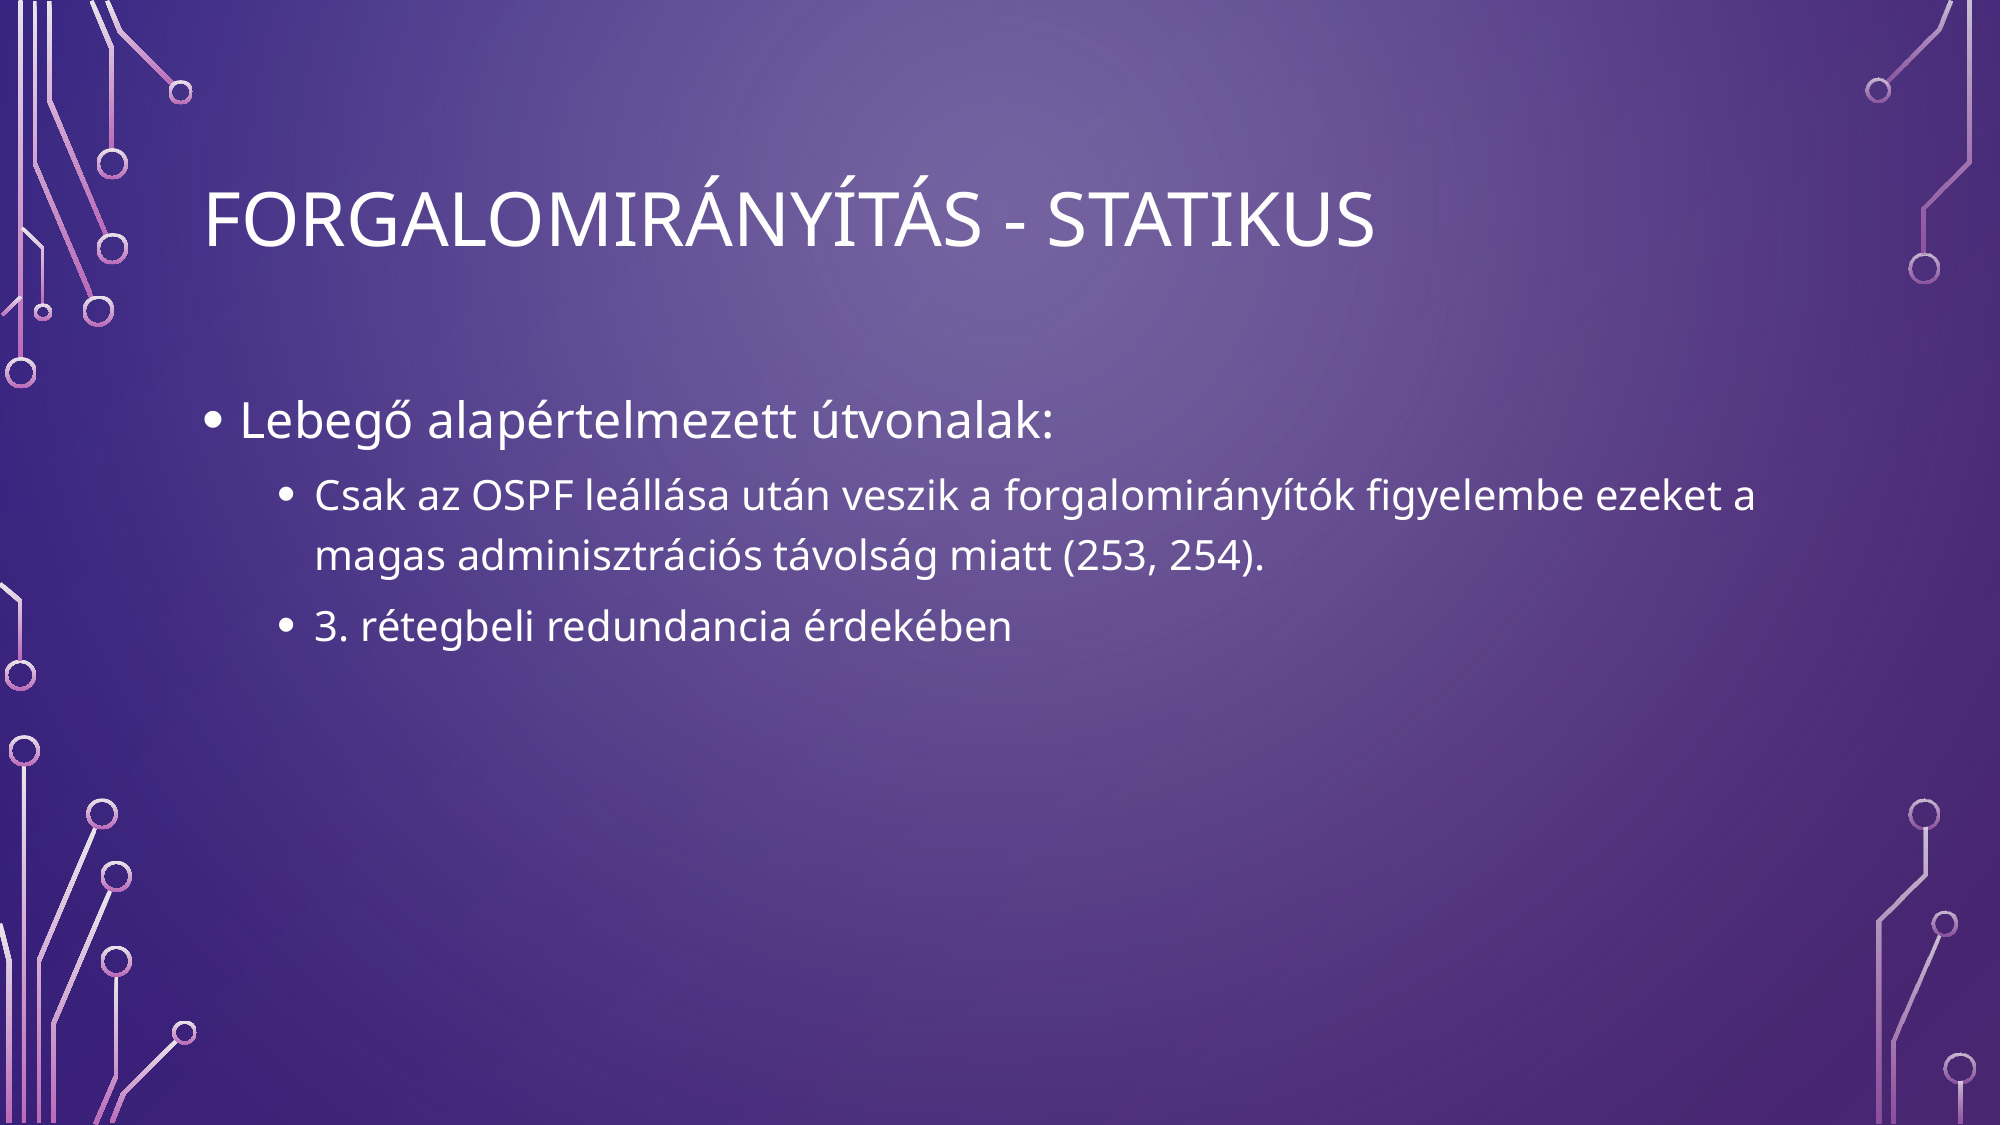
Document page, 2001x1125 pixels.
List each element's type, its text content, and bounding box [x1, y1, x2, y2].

title Forgalomirányítás - Statikus [187, 101, 1813, 344]
list Lebegő alapértelmezett útvonalak: Csak az OSPF leállása után veszik a forgalomirányítók figyelembe ezeket a magas adminisztrációs távolság miatt (253, 254). 3. rétegbeli redundancia érdekében [187, 369, 1813, 950]
